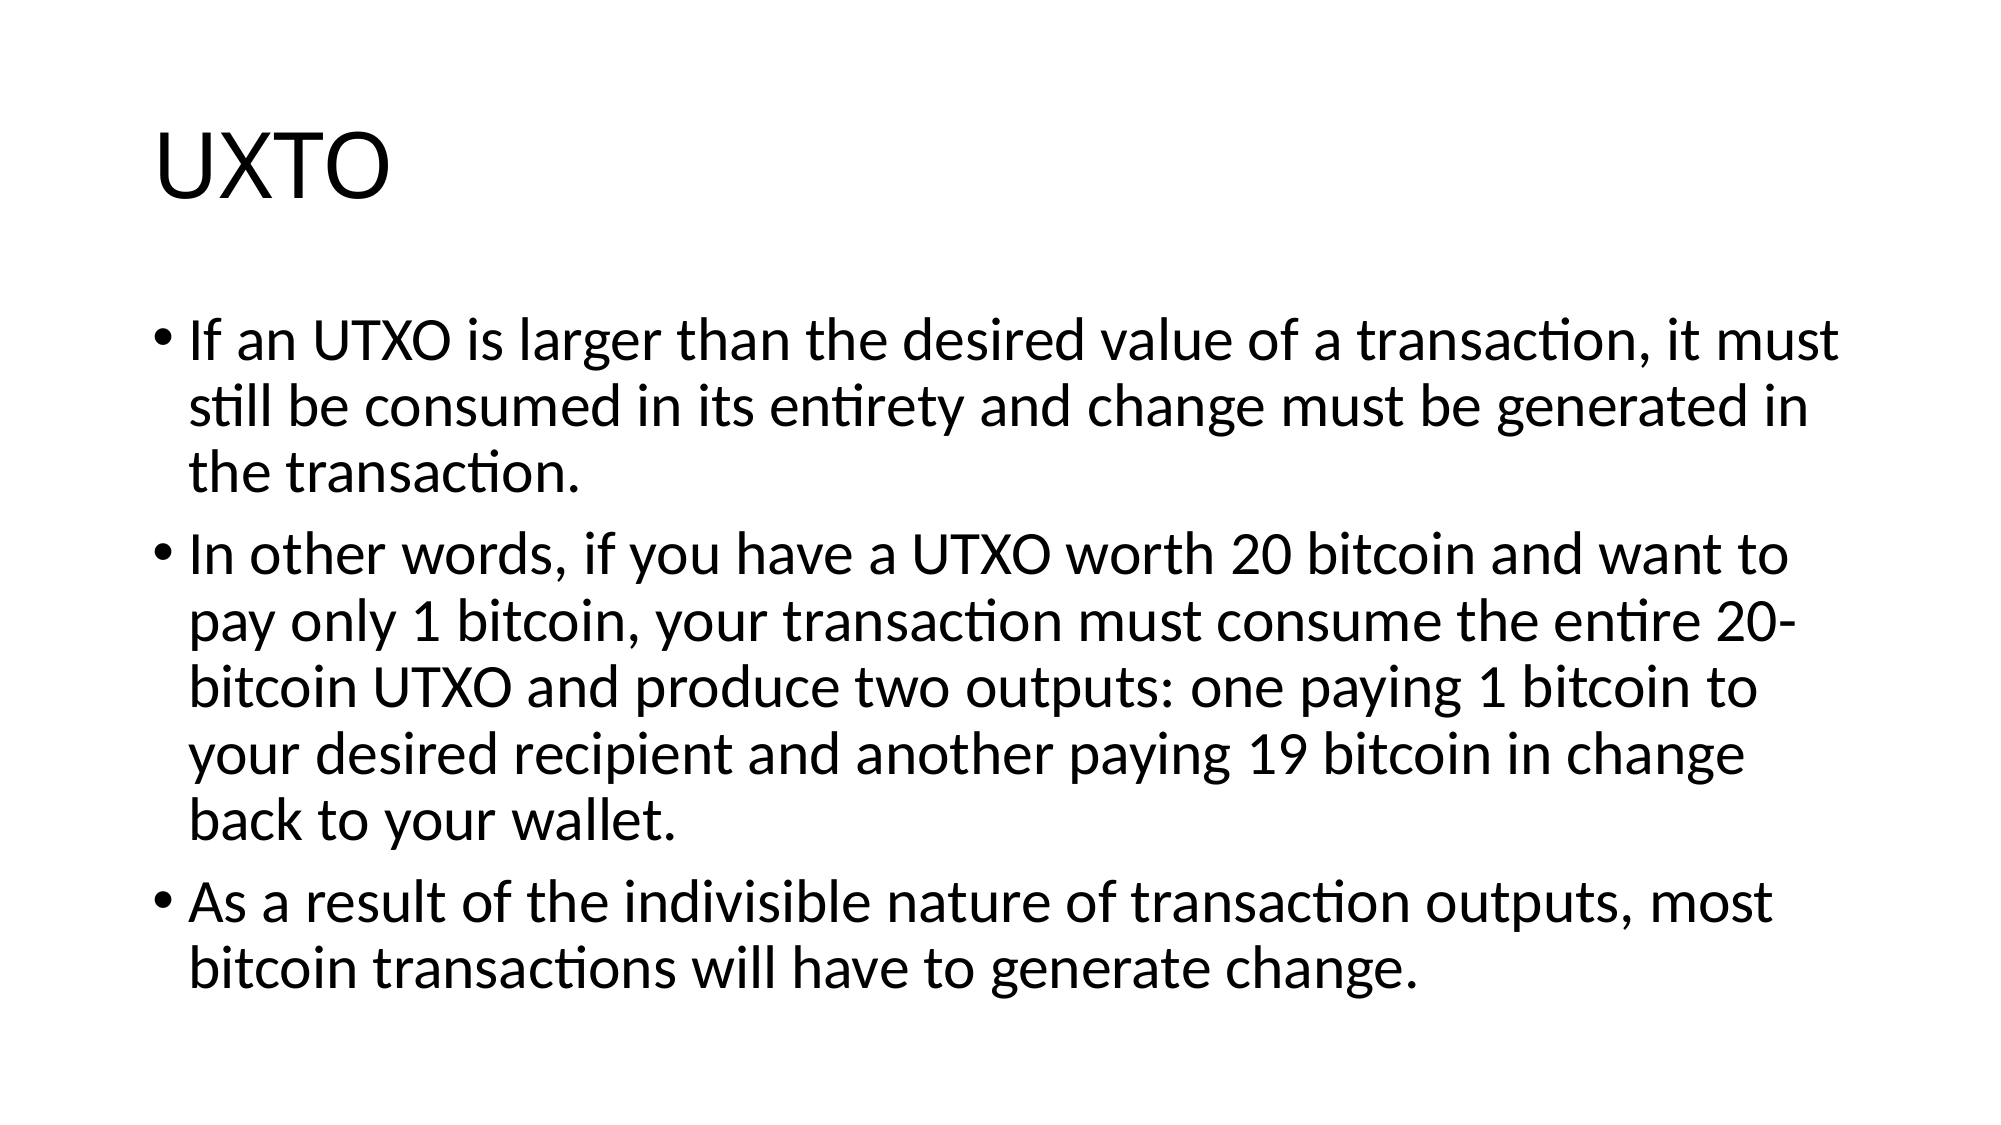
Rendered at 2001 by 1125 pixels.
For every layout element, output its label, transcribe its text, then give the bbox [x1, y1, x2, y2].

title UXTO [137, 59, 1863, 278]
list If an UTXO is larger than the desired value of a transaction, it must still be consumed in its entirety and change must be generated in the transaction. In other words, if you have a UTXO worth 20 bitcoin and want to pay only 1 bitcoin, your transaction must consume the entire 20-bitcoin UTXO and produce two outputs: one paying 1 bitcoin to your desired recipient and another paying 19 bitcoin in change back to your wallet. As a result of the indivisible nature of transaction outputs, most bitcoin transactions will have to generate change. [137, 299, 1863, 1014]
